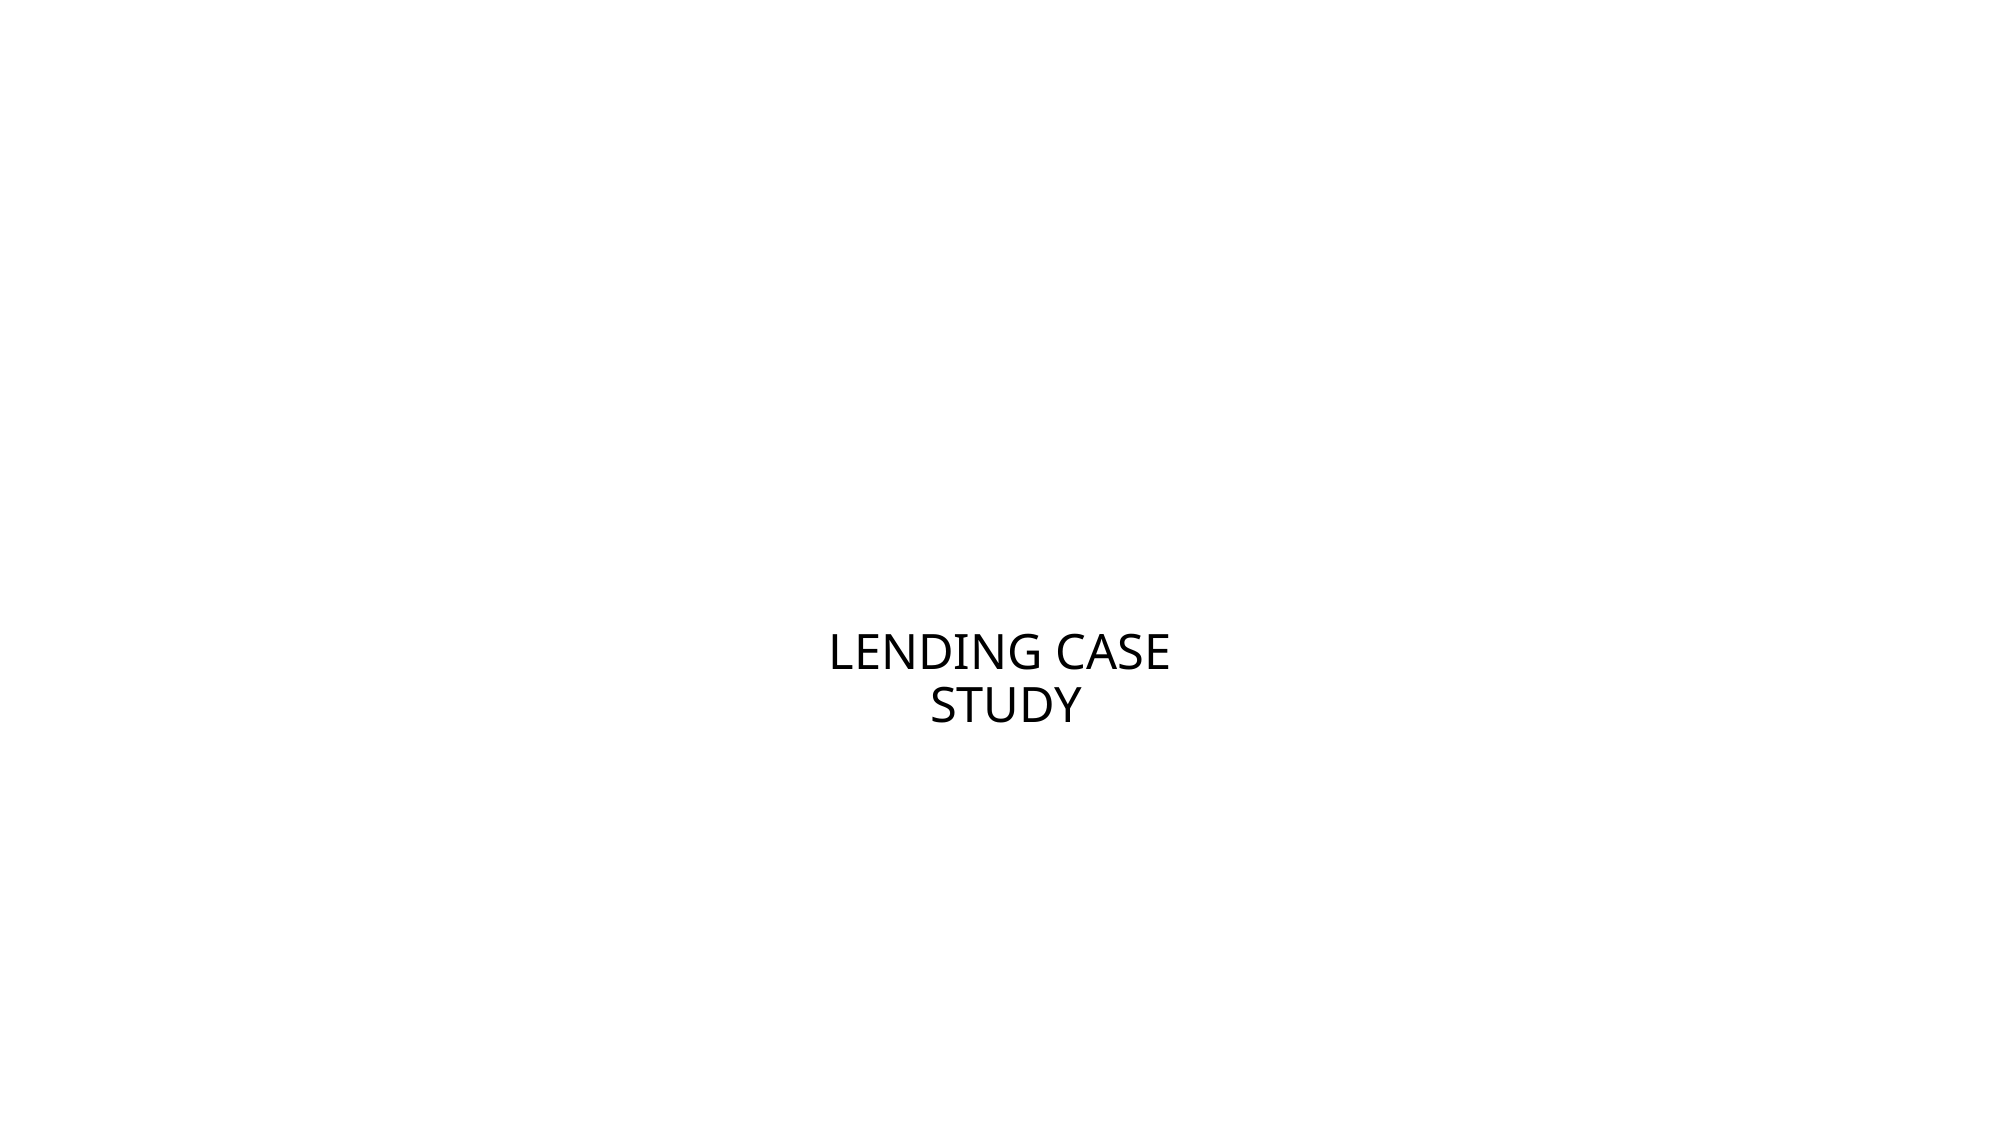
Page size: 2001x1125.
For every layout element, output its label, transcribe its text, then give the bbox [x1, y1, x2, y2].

title LENDING CASE STUDY [249, 407, 1750, 800]
